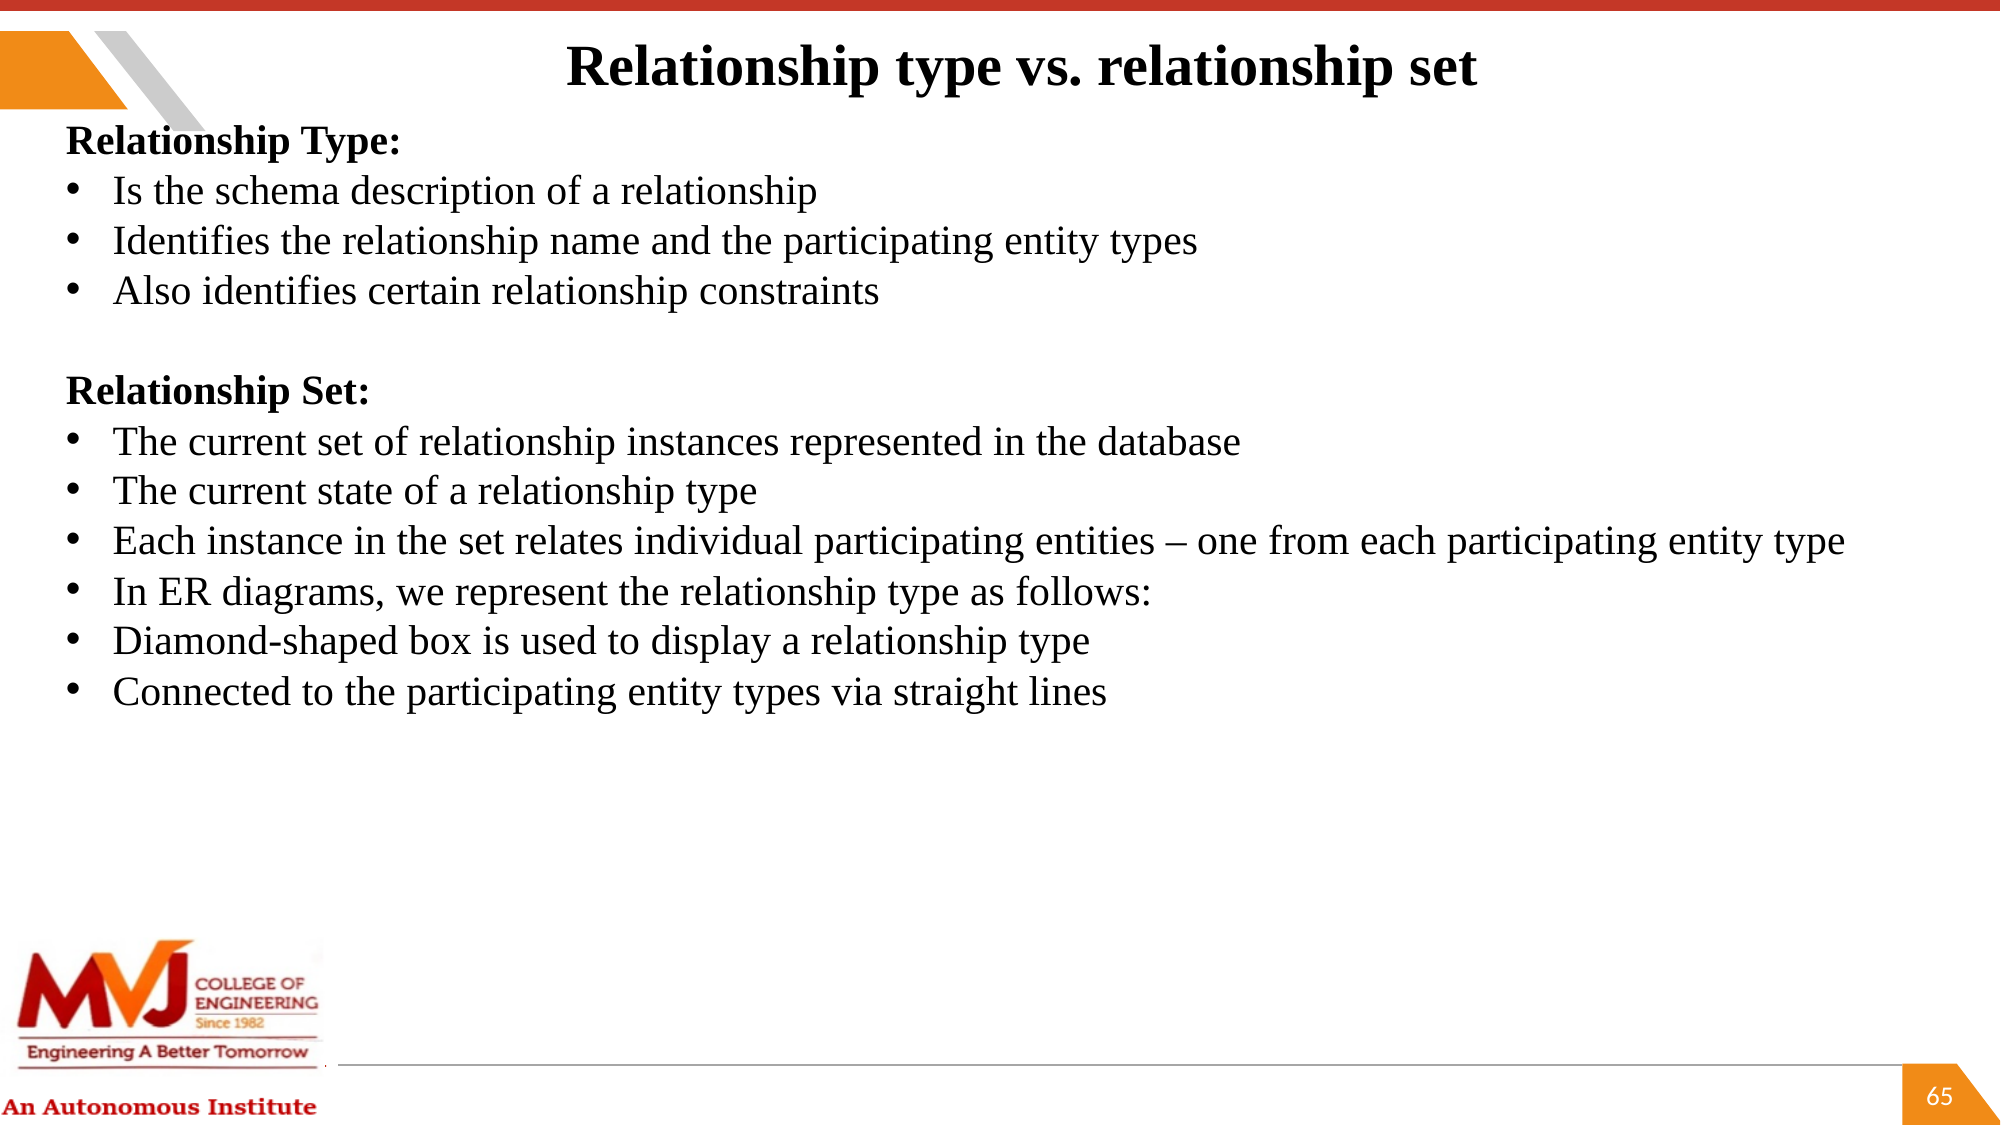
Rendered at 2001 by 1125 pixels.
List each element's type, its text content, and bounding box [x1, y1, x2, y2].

text_box Relationship Type: Is the schema description of a relationship Identifies the relationship name and the participating entity types Also identifies certain relationship constraints Relationship Set: The current set of relationship instances represented in the database The current state of a relationship type Each instance in the set relates individual participating entities – one from each participating entity type In ER diagrams, we represent the relationship type as follows: Diamond-shaped box is used to display a relationship type Connected to the participating entity types via straight lines [51, 105, 1949, 791]
text_box Relationship type vs. relationship set [551, 19, 1508, 105]
picture [0, 937, 325, 1125]
